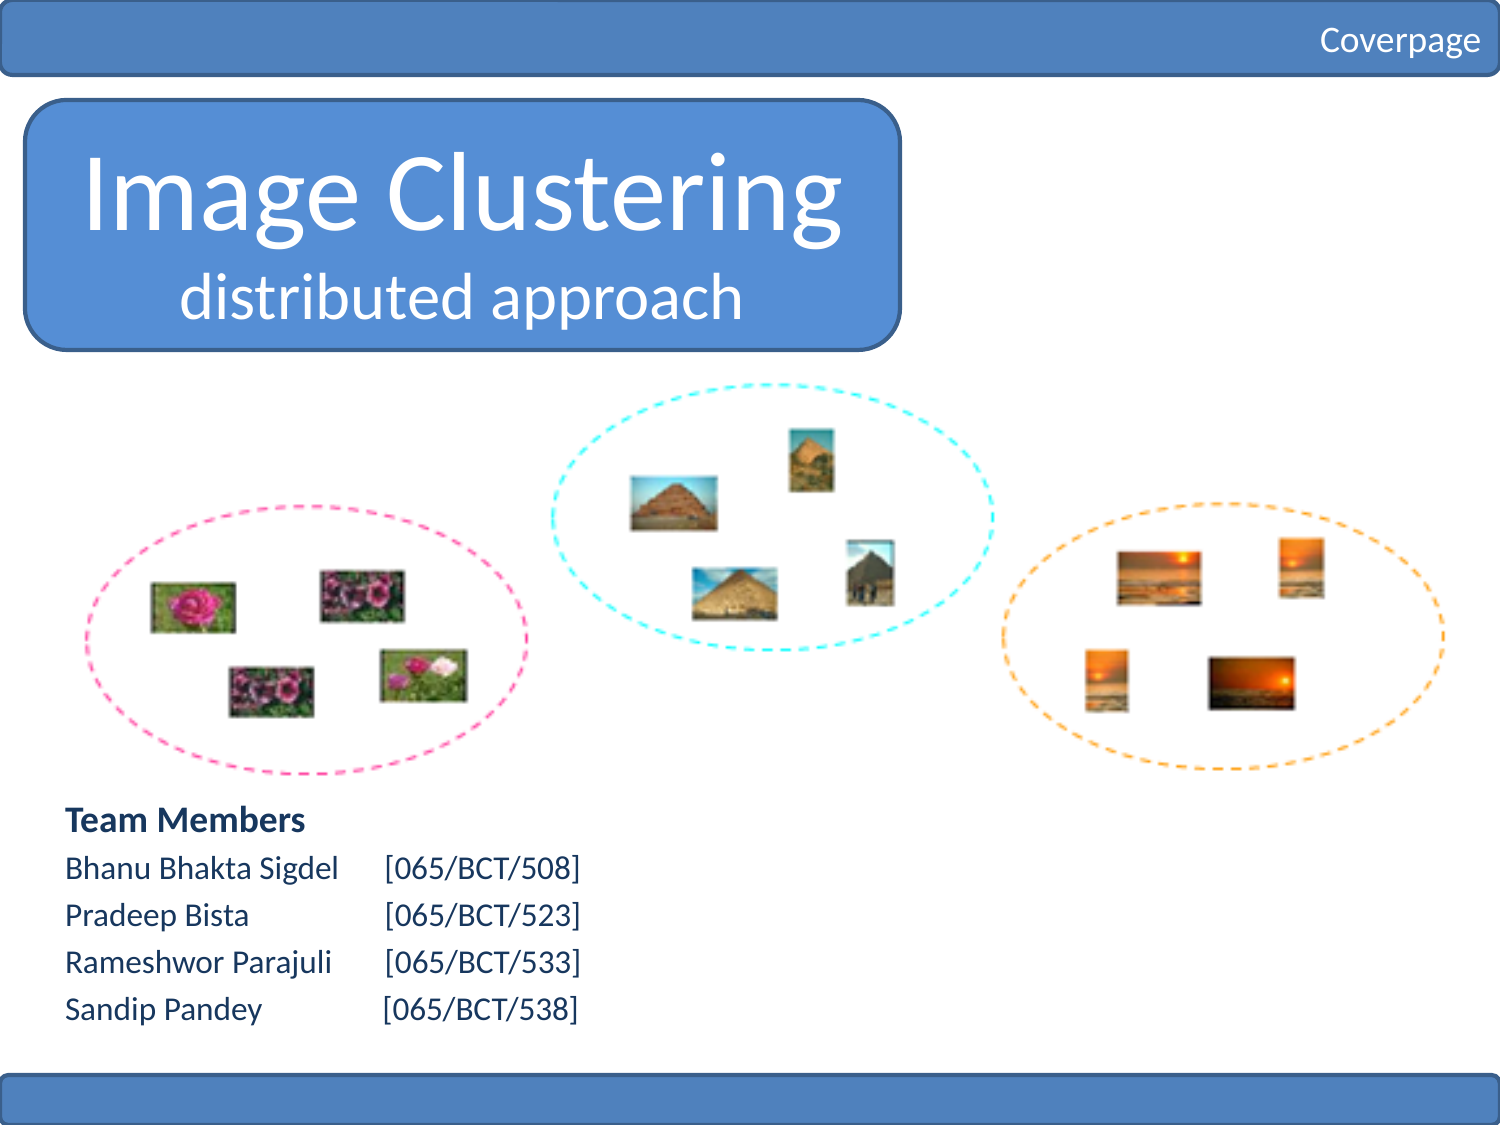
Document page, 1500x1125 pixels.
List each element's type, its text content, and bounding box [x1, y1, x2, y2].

text_box [0, 1072, 1500, 1125]
picture [0, 337, 1500, 813]
subtitle Team Members Bhanu Bhakta Sigdel [065/BCT/508] Pradeep Bista [065/BCT/523] Rameshwor Parajuli [065/BCT/533] Sandip Pandey [065/BCT/538] [50, 821, 713, 1038]
text_box Image Clustering distributed approach [22, 97, 903, 335]
text_box Coverpage [0, 0, 1500, 78]
